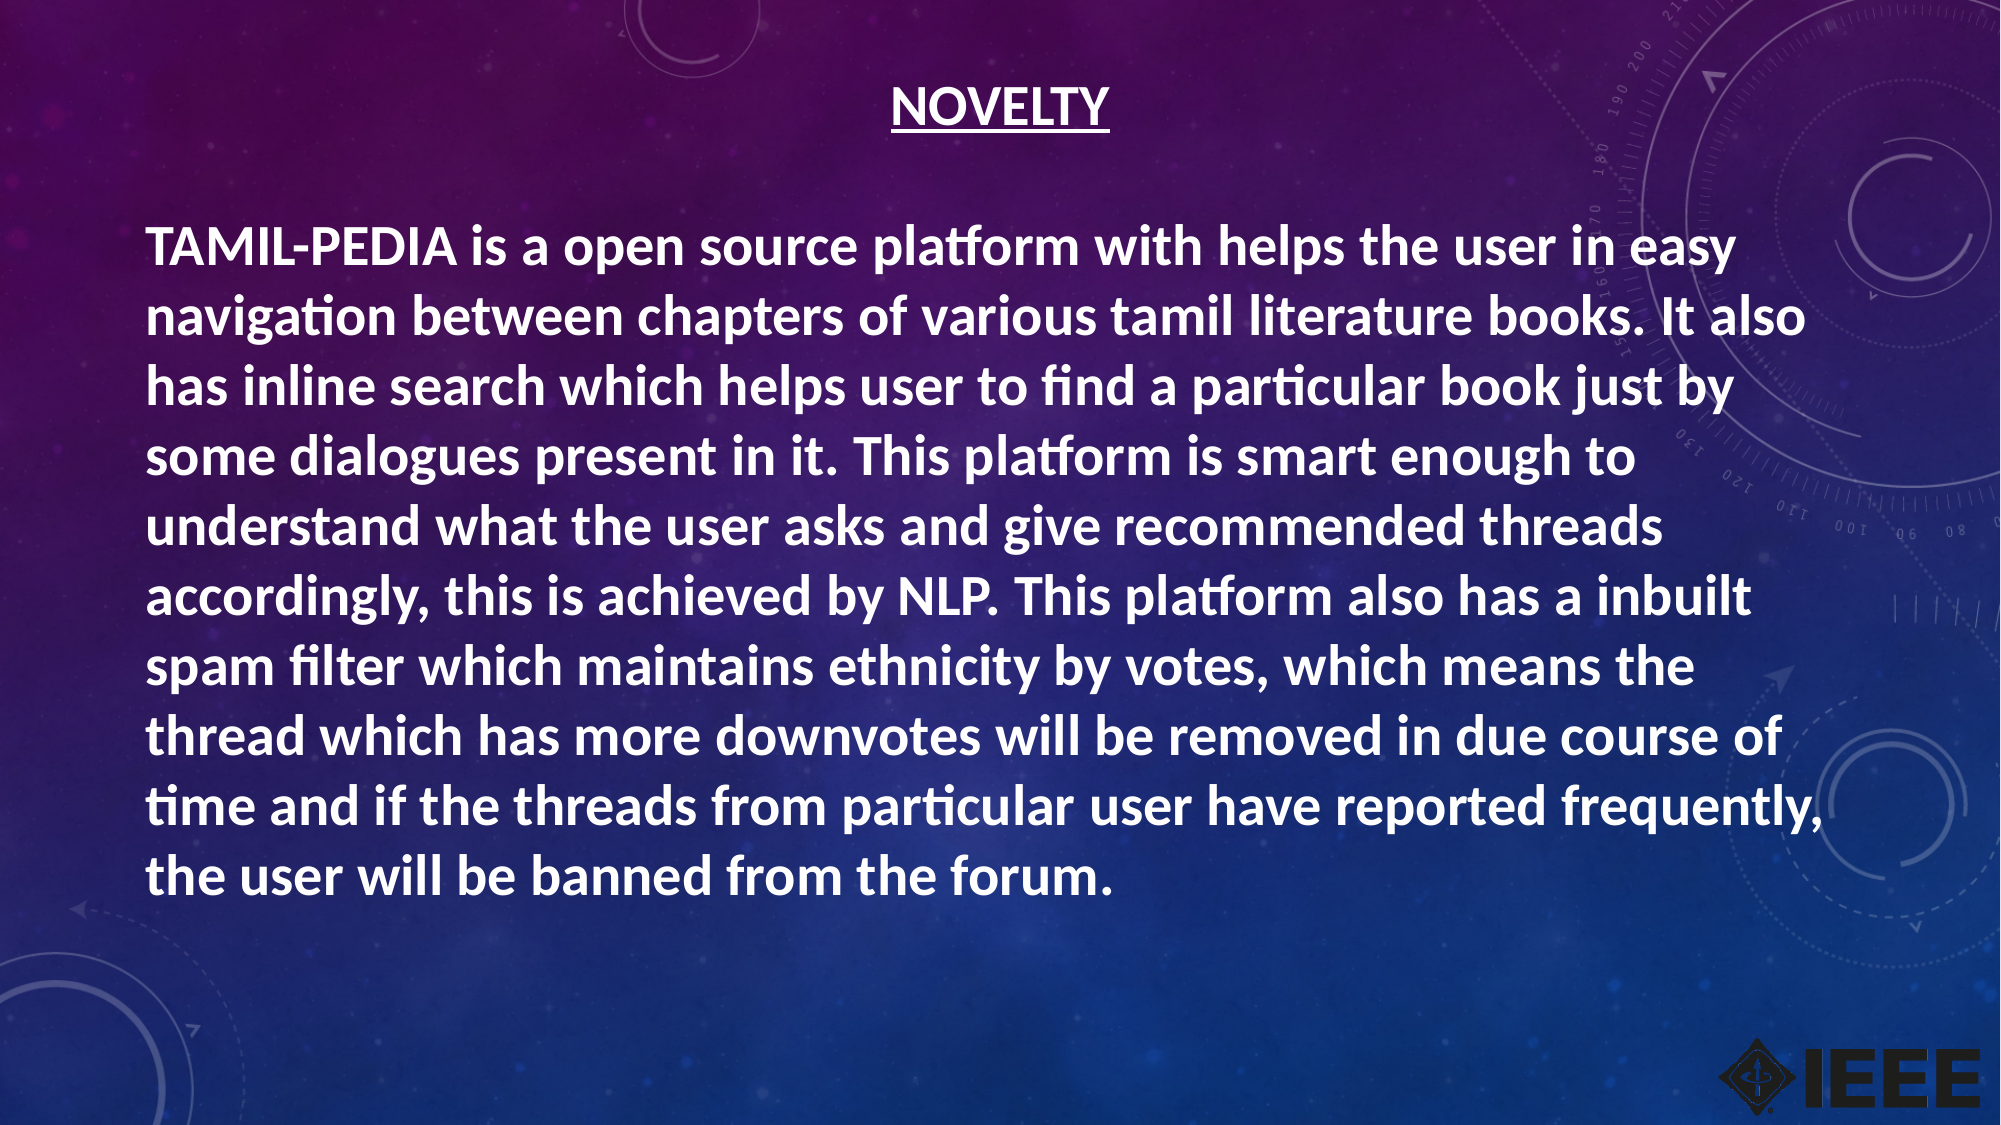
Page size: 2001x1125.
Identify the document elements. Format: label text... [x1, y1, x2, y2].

picture [0, 0, 2001, 1125]
text_box NOVELTY TAMIL-PEDIA is a open source platform with helps the user in easy navigation between chapters of various tamil literature books. It also has inline search which helps user to find a particular book just by some dialogues present in it. This platform is smart enough to understand what the user asks and give recommended threads accordingly, this is achieved by NLP. This platform also has a inbuilt spam filter which maintains ethnicity by votes, which means the thread which has more downvotes will be removed in due course of time and if the threads from particular user have reported frequently, the user will be banned from the forum. [130, 59, 1870, 985]
